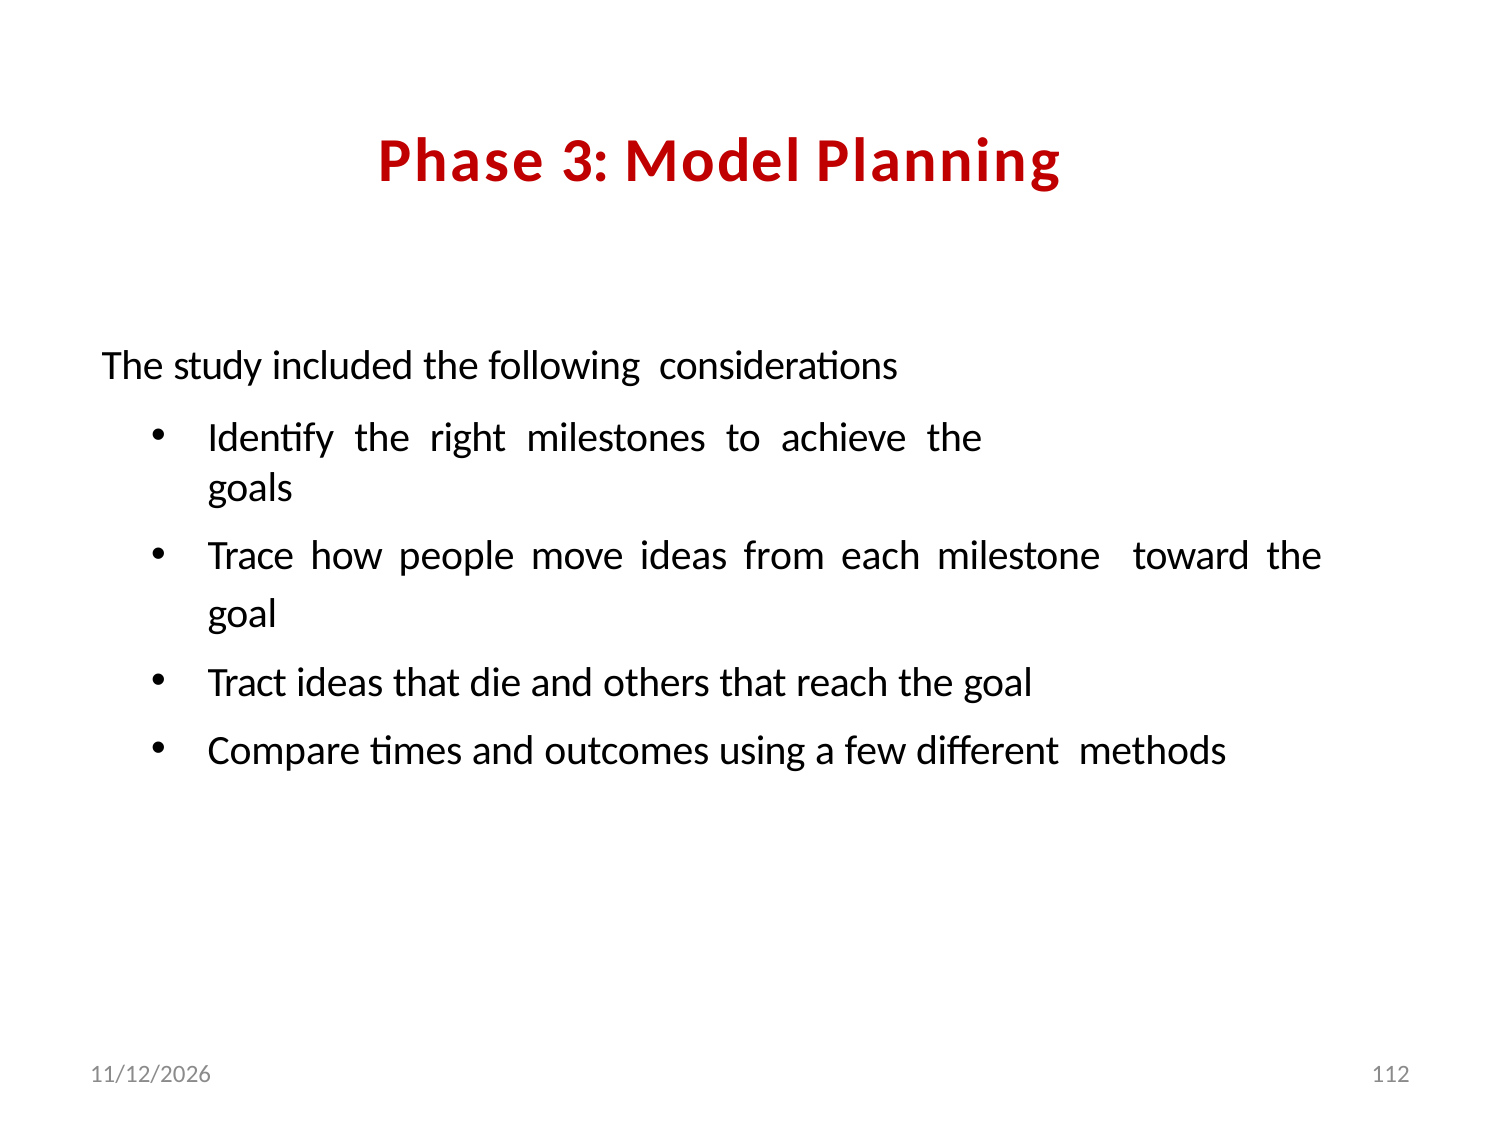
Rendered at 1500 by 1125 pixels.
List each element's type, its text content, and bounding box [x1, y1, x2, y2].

title Phase 3: Model Planning [352, 59, 1085, 250]
slide_number 112 [1074, 1042, 1425, 1103]
text_box The study included the following considerations Identify the right milestones to achieve the goals Trace how people move ideas from each milestone toward the goal Tract ideas that die and others that reach the goal Compare times and outcomes using a few different methods [99, 328, 1332, 773]
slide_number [75, 1042, 425, 1103]
